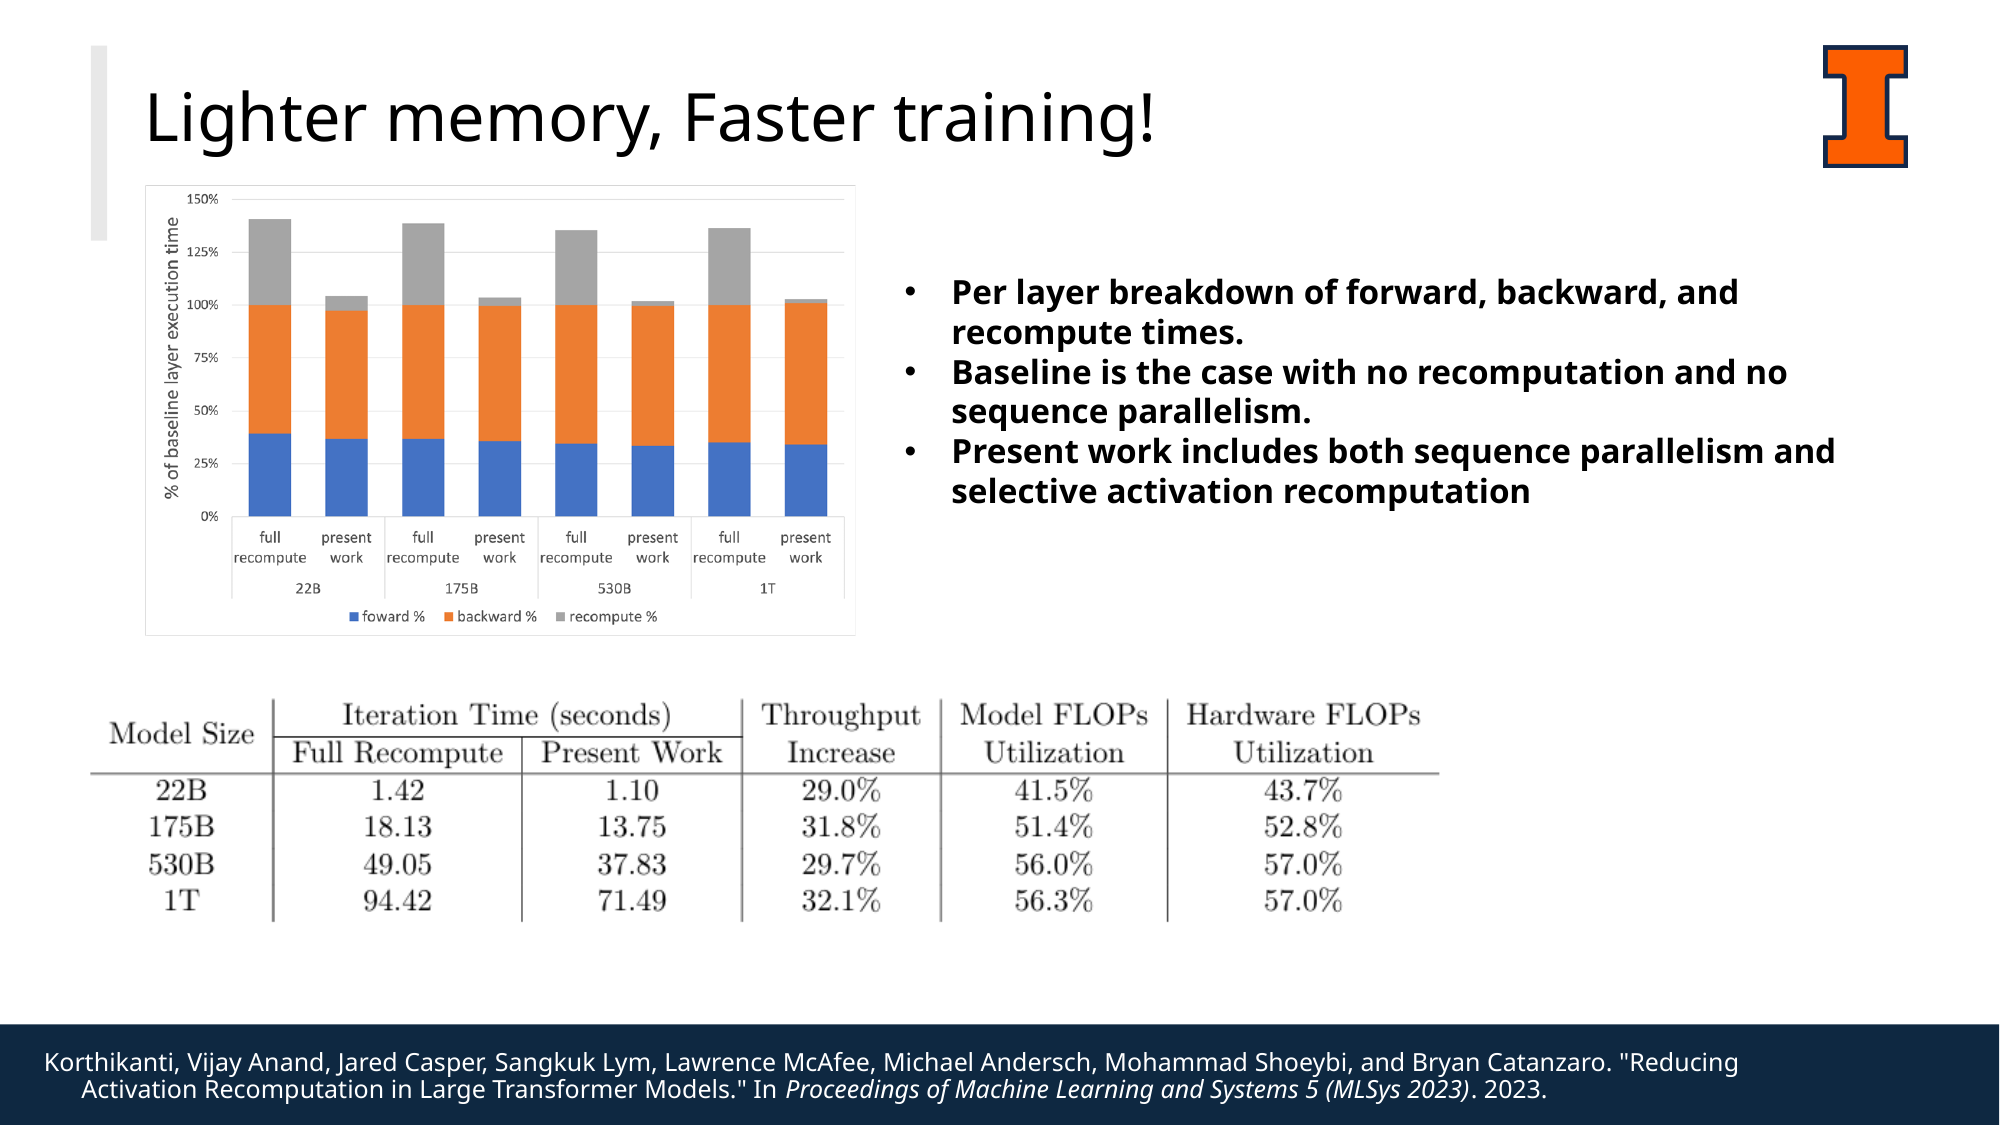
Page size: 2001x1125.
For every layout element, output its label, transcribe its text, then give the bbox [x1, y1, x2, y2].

text_box Lighter memory, Faster training! [130, 67, 1189, 162]
text_box Per layer breakdown of forward, backward, and recompute times. Baseline is the case with no recomputation and no sequence parallelism. Present work includes both sequence parallelism and selective activation recomputation [889, 263, 1918, 518]
picture [79, 690, 1478, 941]
picture [129, 174, 882, 644]
picture [1823, 45, 1908, 168]
list Korthikanti, Vijay Anand, Jared Casper, Sangkuk Lym, Lawrence McAfee, Michael Andersch, Mohammad Shoeybi, and Bryan Catanzaro. "Reducing Activation Recomputation in Large Transformer Models." In Proceedings of Machine Learning and Systems 5 (MLSys 2023). 2023. [0, 1040, 1789, 1114]
